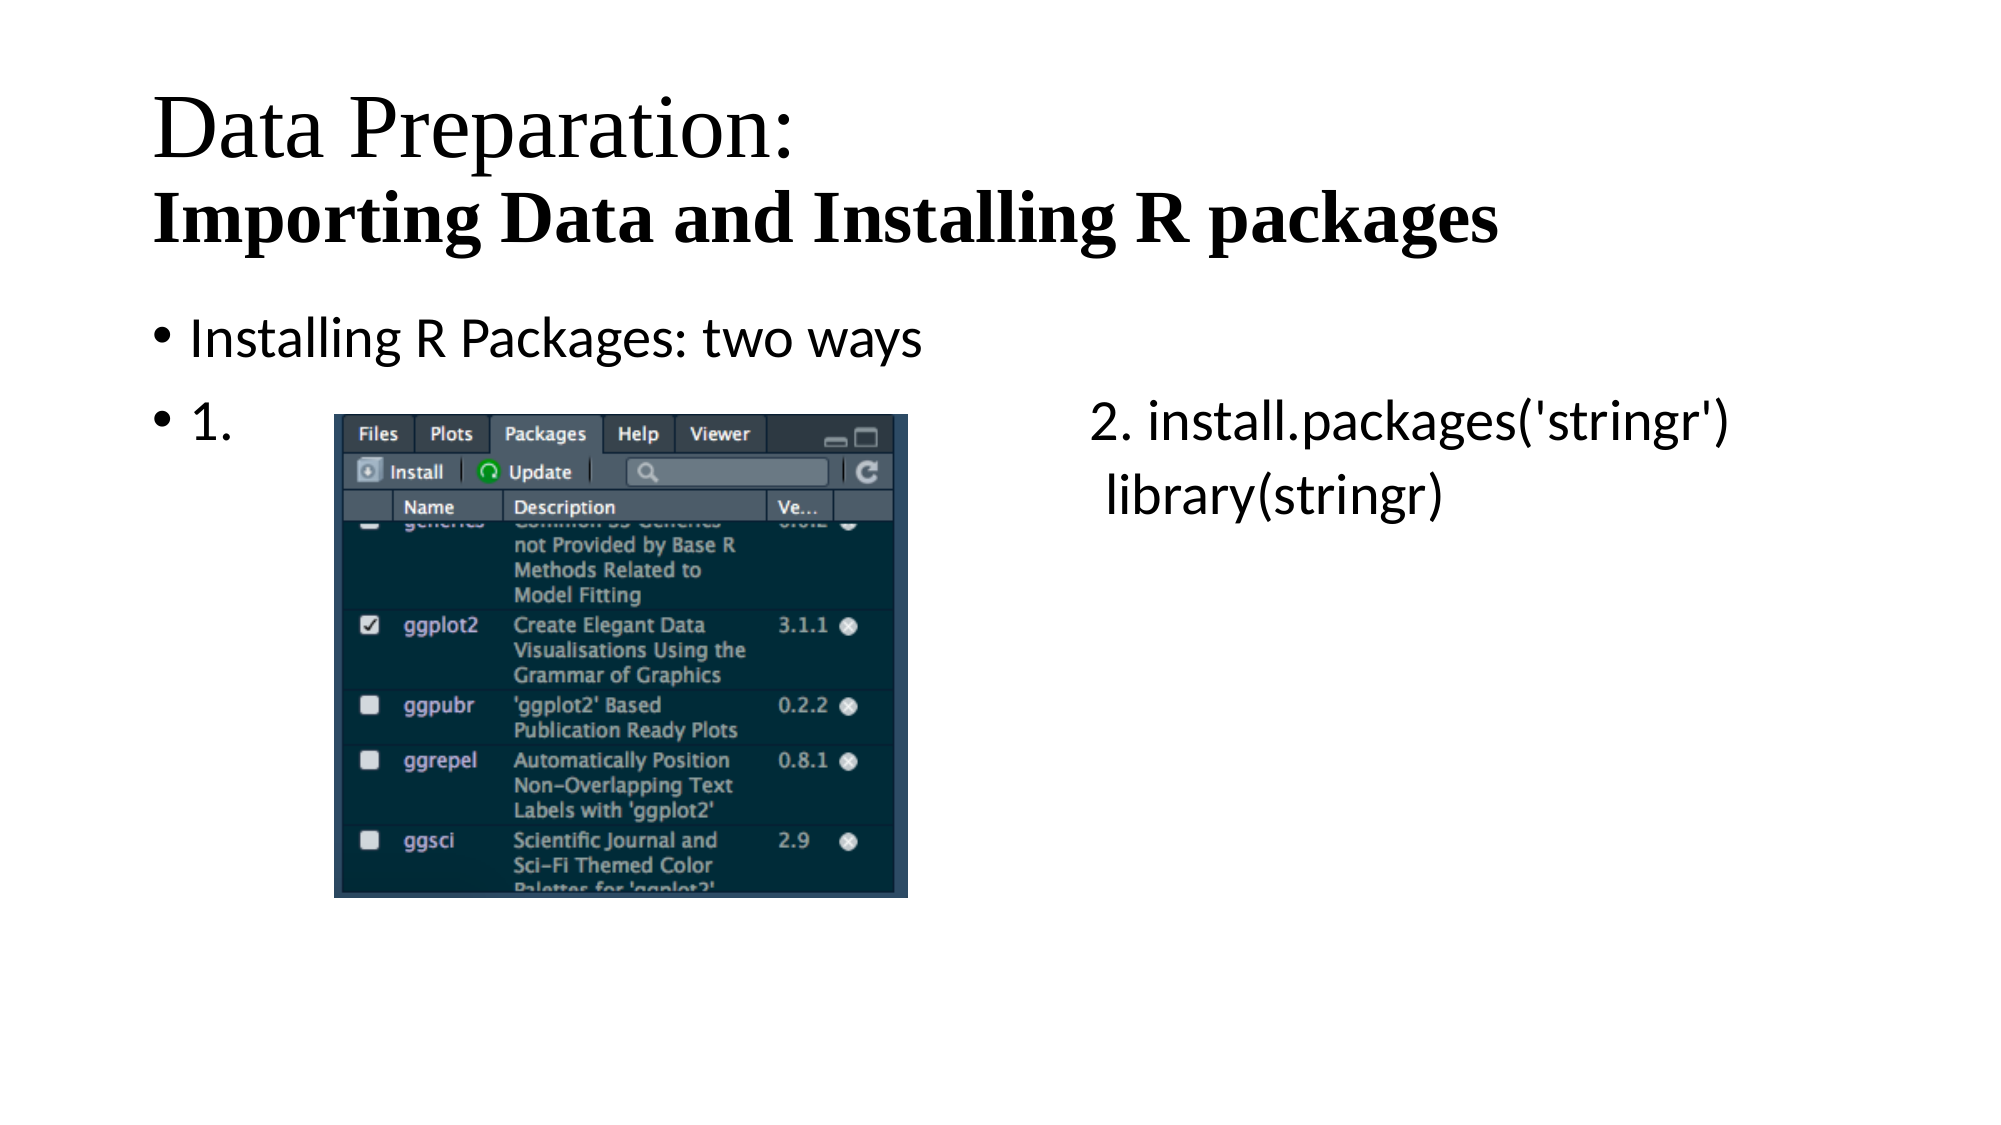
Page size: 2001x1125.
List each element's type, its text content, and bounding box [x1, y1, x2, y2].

picture [334, 414, 908, 898]
title Data Preparation: Importing Data and Installing R packages [137, 59, 1863, 278]
list Installing R Packages: two ways 1. 2. install.packages('stringr') library(stringr) [137, 299, 1863, 1014]
